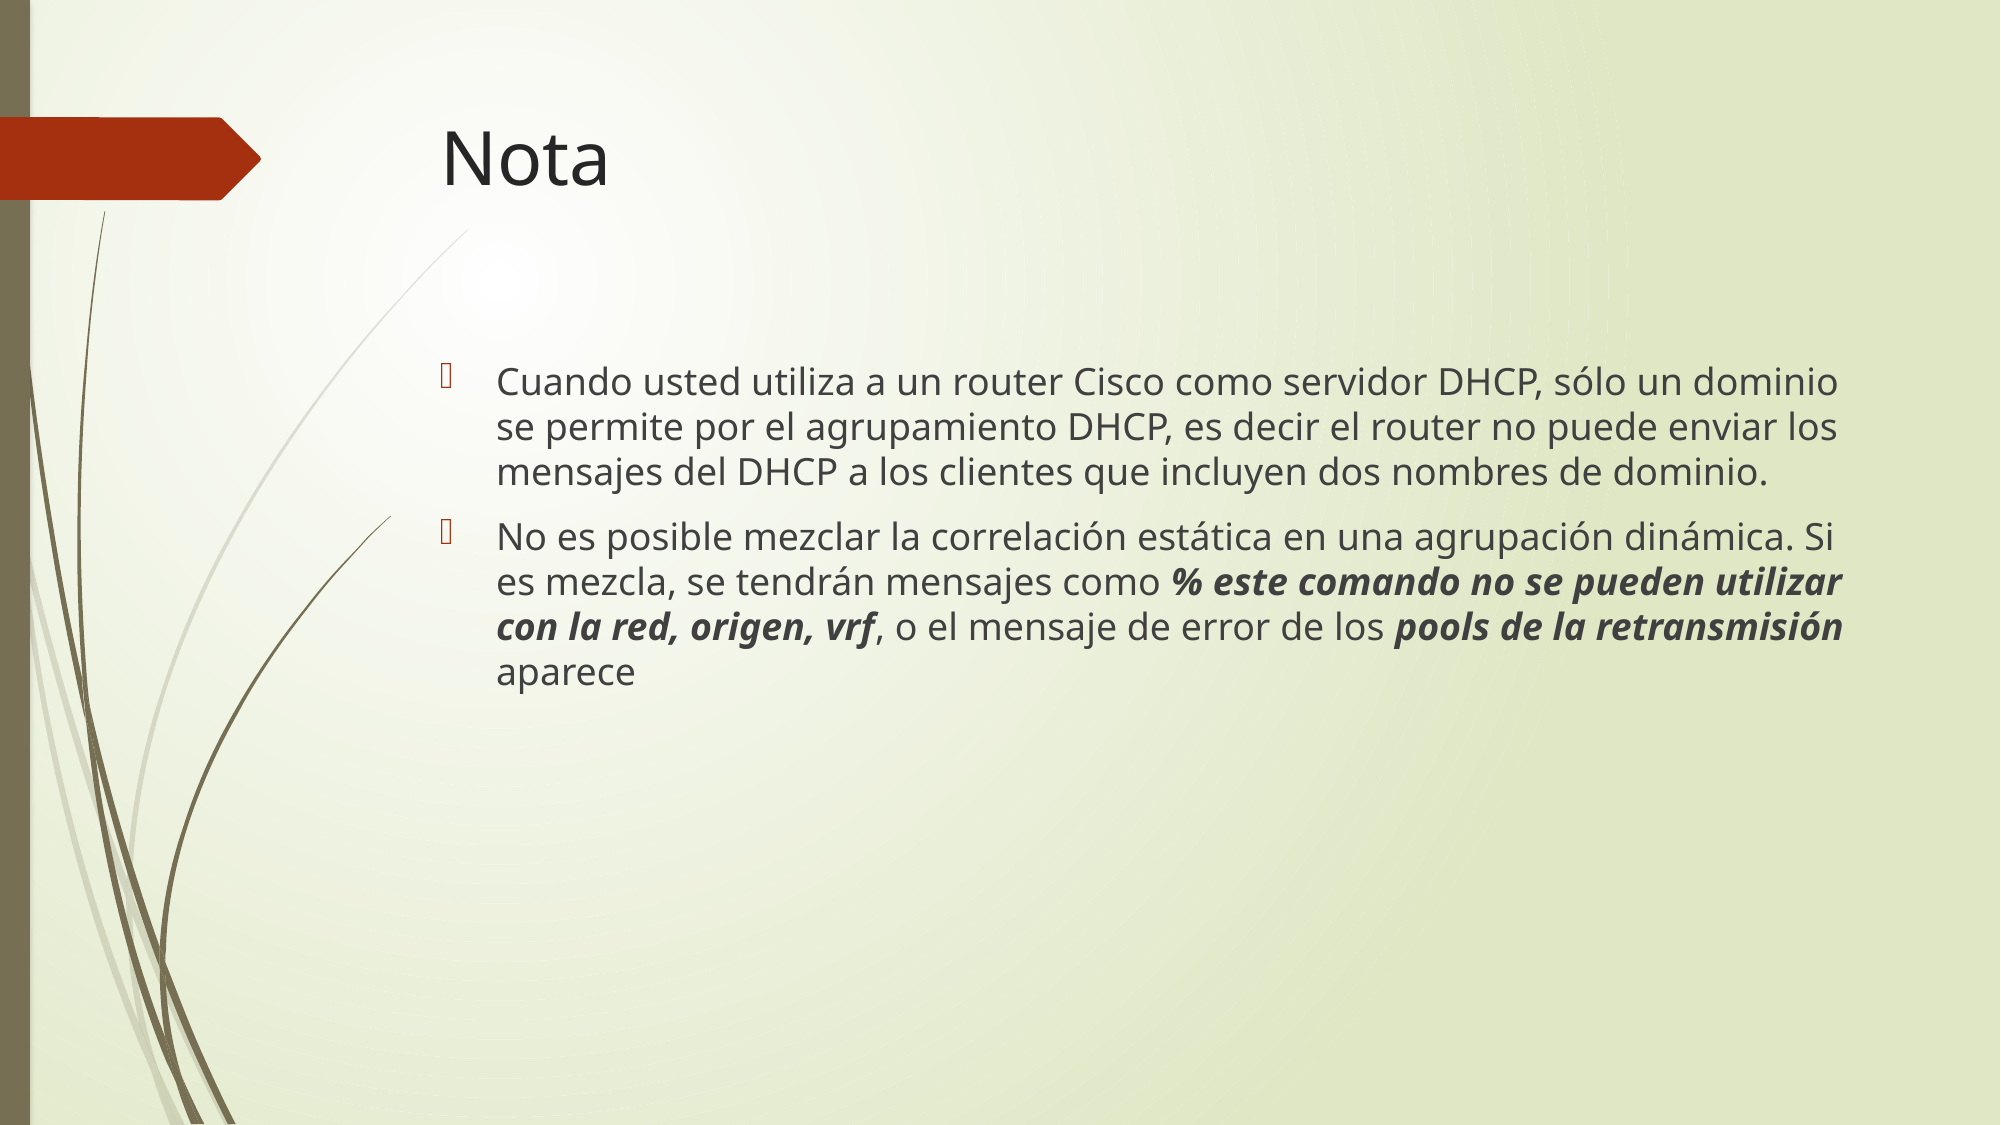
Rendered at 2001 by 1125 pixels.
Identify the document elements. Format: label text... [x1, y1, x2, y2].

list Cuando usted utiliza a un router Cisco como servidor DHCP, sólo un dominio se permite por el agrupamiento DHCP, es decir el router no puede enviar los mensajes del DHCP a los clientes que incluyen dos nombres de dominio. No es posible mezclar la correlación estática en una agrupación dinámica. Si es mezcla, se tendrán mensajes como % este comando no se pueden utilizar con la red, origen, vrf, o el mensaje de error de los pools de la retransmisión aparece [424, 350, 1888, 970]
title Nota [425, 102, 1888, 313]
